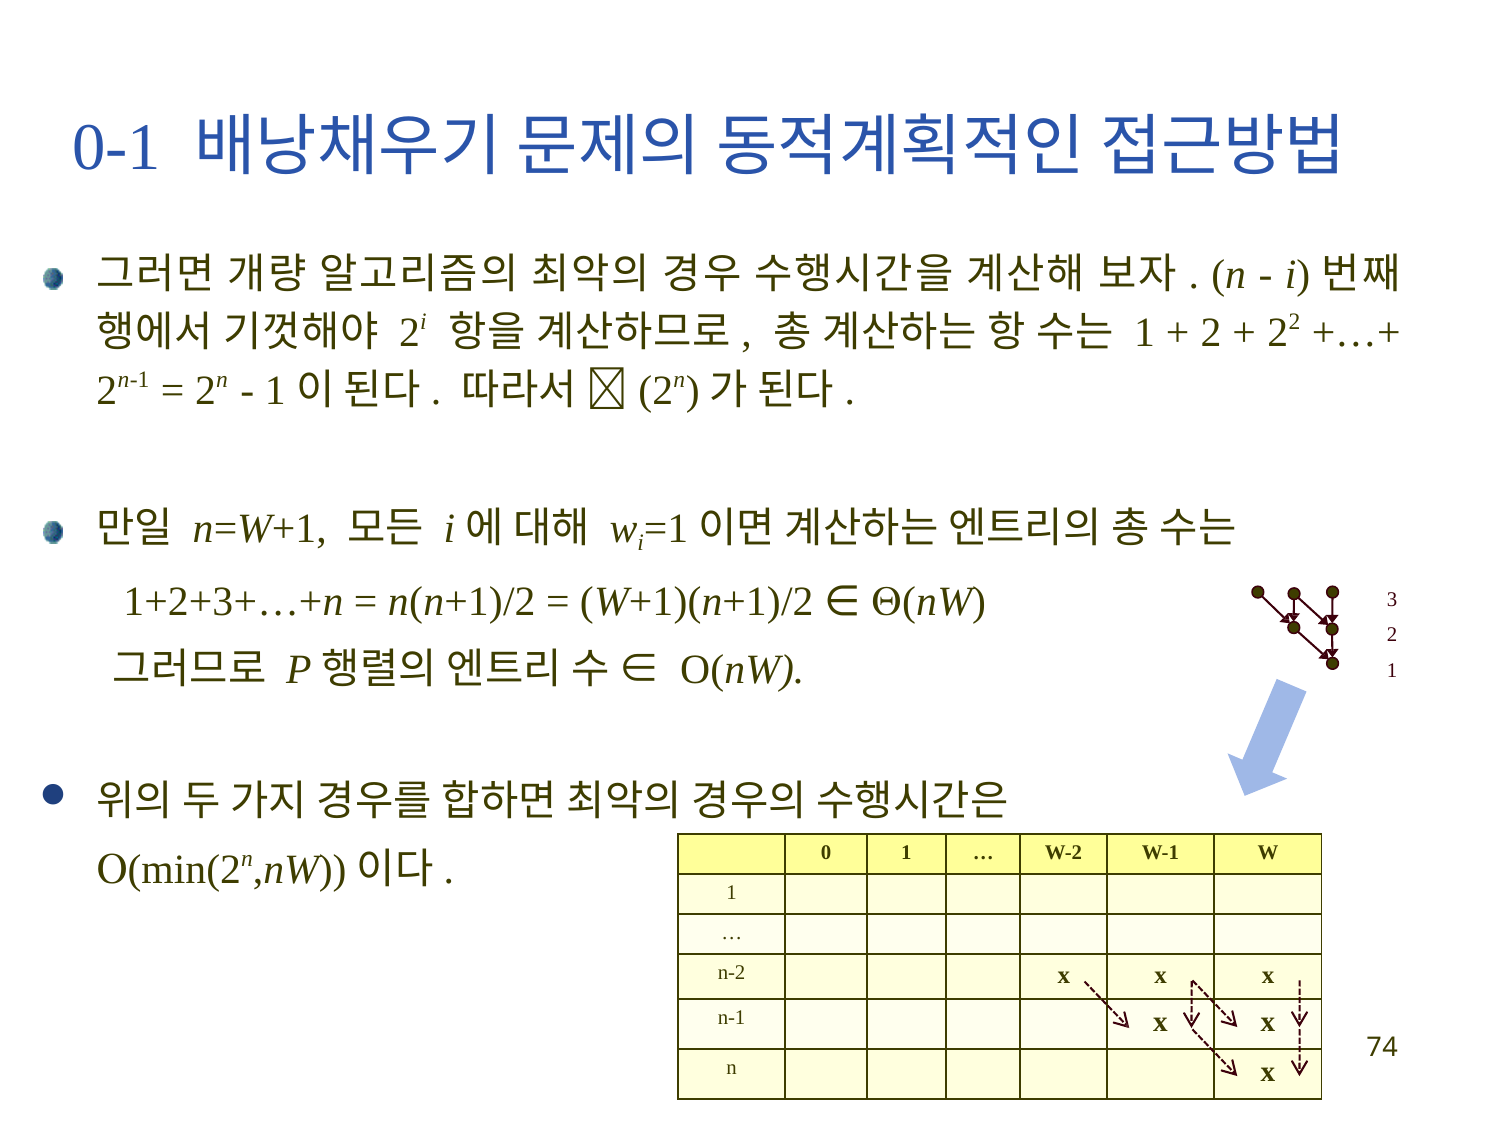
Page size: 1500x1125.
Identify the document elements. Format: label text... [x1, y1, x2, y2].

table_cell … [679, 915, 784, 953]
table_header 0 [786, 835, 866, 873]
table_header W [1215, 835, 1321, 873]
title 0-1 배낭채우기 문제의 동적계획적인 접근방법 [70, 100, 1431, 291]
table_cell x [1108, 1000, 1213, 1048]
table_cell n-2 [679, 955, 784, 998]
table_cell [947, 1000, 1019, 1048]
text_box 위의 두 가지 경우를 합하면 최악의 경우의 수행시간은 (min(2n,nW))이다. [35, 756, 1091, 893]
table_cell [786, 1000, 866, 1048]
table_header … [947, 835, 1019, 873]
picture [42, 521, 64, 544]
text_box [1227, 678, 1307, 796]
table_cell [868, 1050, 945, 1098]
table_header 1 [868, 835, 945, 873]
table_cell [1215, 875, 1321, 913]
table_cell [868, 915, 945, 953]
table_cell [786, 875, 866, 913]
table_header W-2 [1021, 835, 1106, 873]
text_box 그러면 개량 알고리즘의 최악의 경우 수행시간을 계산해 보자. (n - i)번째 행에서 기껏해야 2i 항을 계산하므로, 총 계산하는 항 수는 1 + 2 + 22 +…+ 2n-1 = 2n - 1이 된다. 따라서 (2n)가 된다. [90, 291, 1417, 413]
table_cell [1021, 875, 1106, 913]
table_cell [868, 875, 945, 913]
table_cell [1021, 1000, 1106, 1048]
table_cell x [1215, 955, 1321, 998]
table_cell [1108, 915, 1213, 953]
text_box [1183, 1012, 1238, 1077]
text_box [1083, 980, 1130, 1029]
table_cell [1021, 915, 1106, 953]
table_cell x [1108, 955, 1213, 998]
table_cell [947, 955, 1019, 998]
table_header [679, 835, 784, 873]
table_cell [868, 955, 945, 998]
table_header W-1 [1108, 835, 1213, 873]
picture [42, 268, 64, 291]
text_box 만일 n=W+1, 모든 i에 대해 wi=1이면 계산하는 엔트리의 총 수는 1+2+3+…+n = n(n+1)/2 = (W+1)(n+1)/2 ∈ (nW) 그러므로 P행렬의 엔트리 수 ∈ O(nW). [90, 479, 1255, 693]
table_cell n-1 [679, 1000, 784, 1048]
table_cell [947, 875, 1019, 913]
table_cell [1108, 1050, 1213, 1098]
slide_number 74 [1360, 1035, 1404, 1125]
table_cell [947, 1050, 1019, 1098]
text_box [1291, 1011, 1309, 1028]
table_cell x [1021, 955, 1106, 998]
table_cell 1 [679, 875, 784, 913]
table_cell [947, 915, 1019, 953]
table_cell [1215, 915, 1321, 953]
table_cell n [679, 1050, 784, 1098]
table_cell [868, 1000, 945, 1048]
table_cell [786, 915, 866, 953]
text_box 3 2 1 [1384, 573, 1400, 682]
text_box [1190, 979, 1238, 1028]
text_box [1291, 1060, 1309, 1077]
table_cell [786, 1050, 866, 1098]
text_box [1250, 585, 1340, 671]
table_cell [1021, 1050, 1106, 1098]
table_cell [786, 955, 866, 998]
table_cell [1108, 875, 1213, 913]
table_cell x [1215, 1050, 1321, 1098]
table_cell x [1215, 1000, 1321, 1048]
